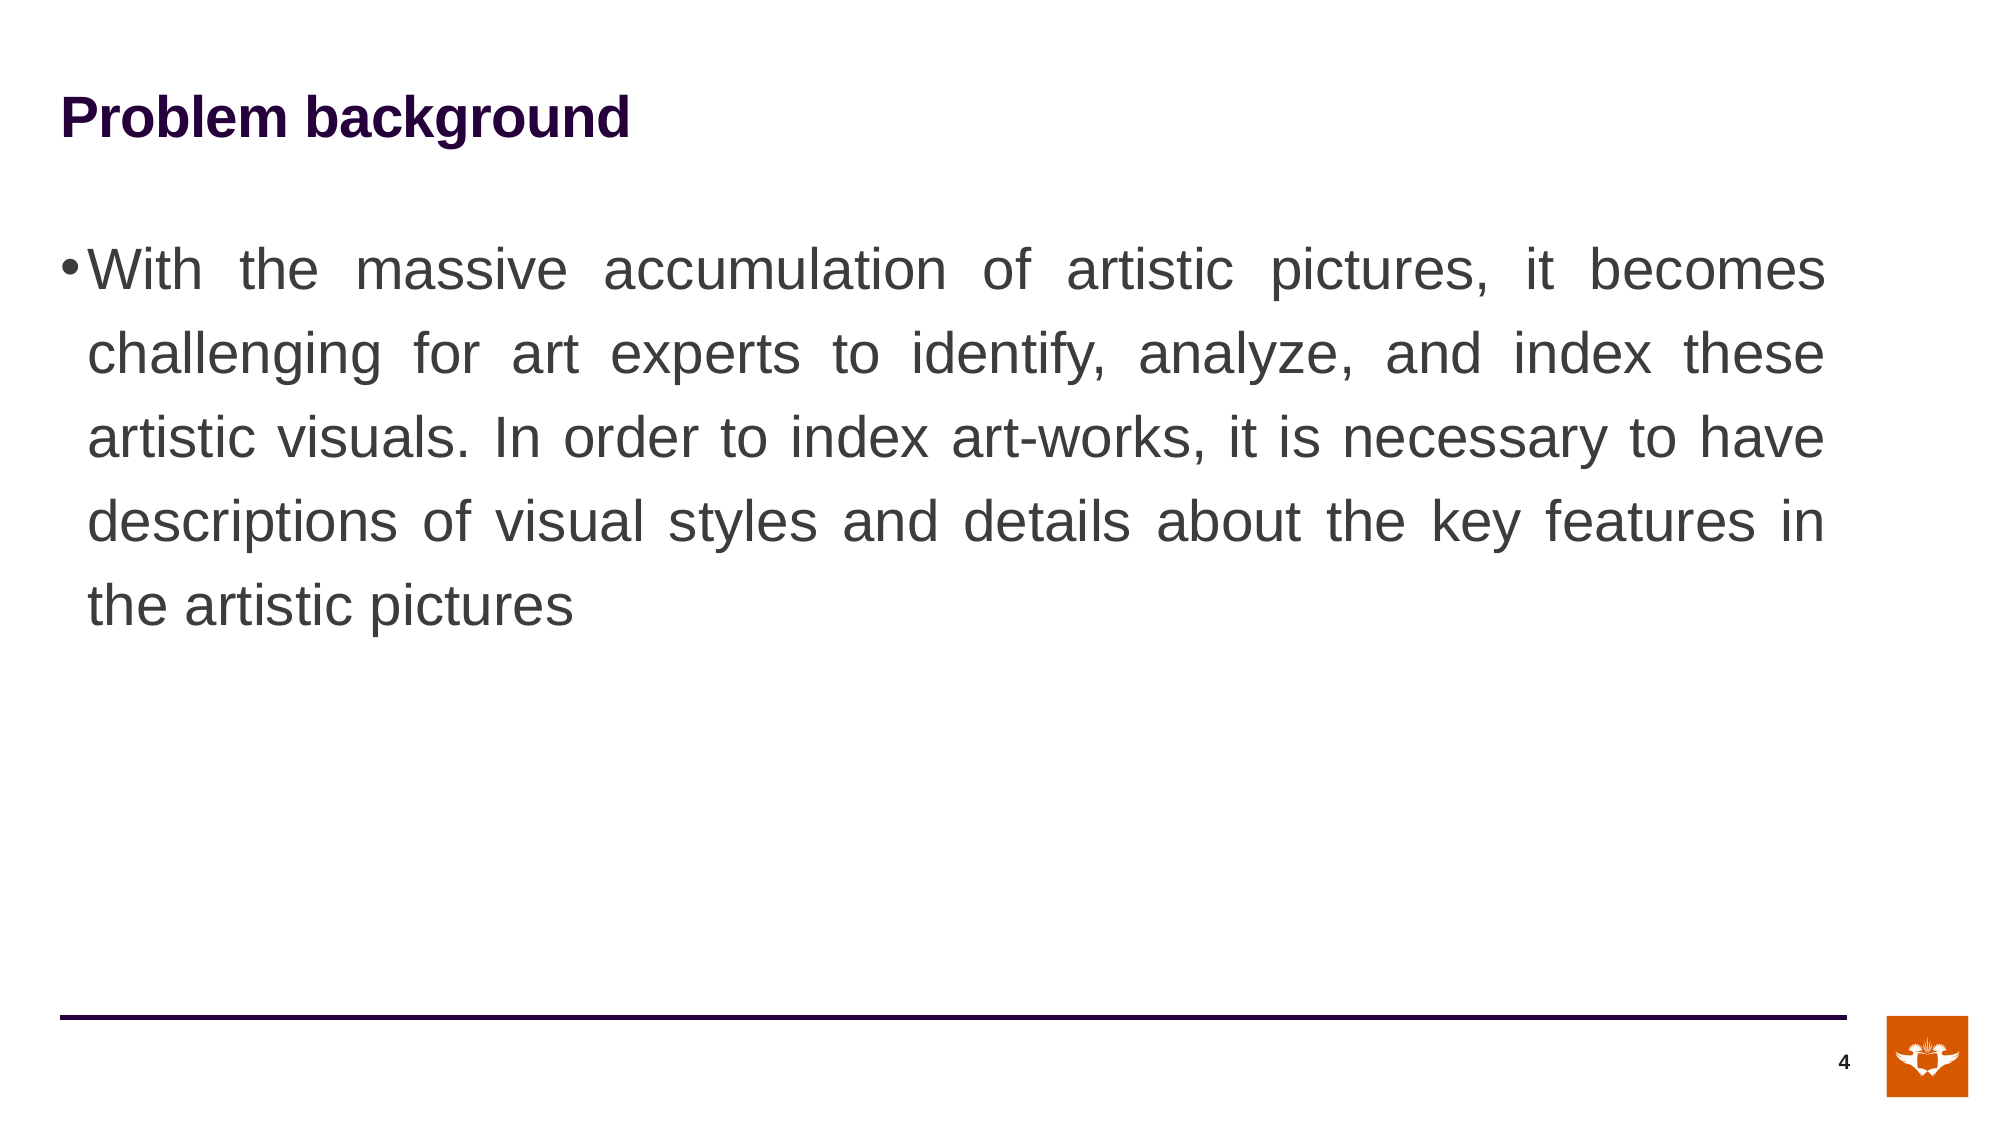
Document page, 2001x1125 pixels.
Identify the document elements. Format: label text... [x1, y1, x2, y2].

list With the massive accumulation of artistic pictures, it becomes challenging for art experts to identify, analyze, and index these artistic visuals. In order to index art-works, it is necessary to have descriptions of visual styles and details about the key features in the artistic pictures [60, 209, 1844, 982]
picture [1885, 1014, 1970, 1099]
title Problem background [60, 32, 1940, 151]
